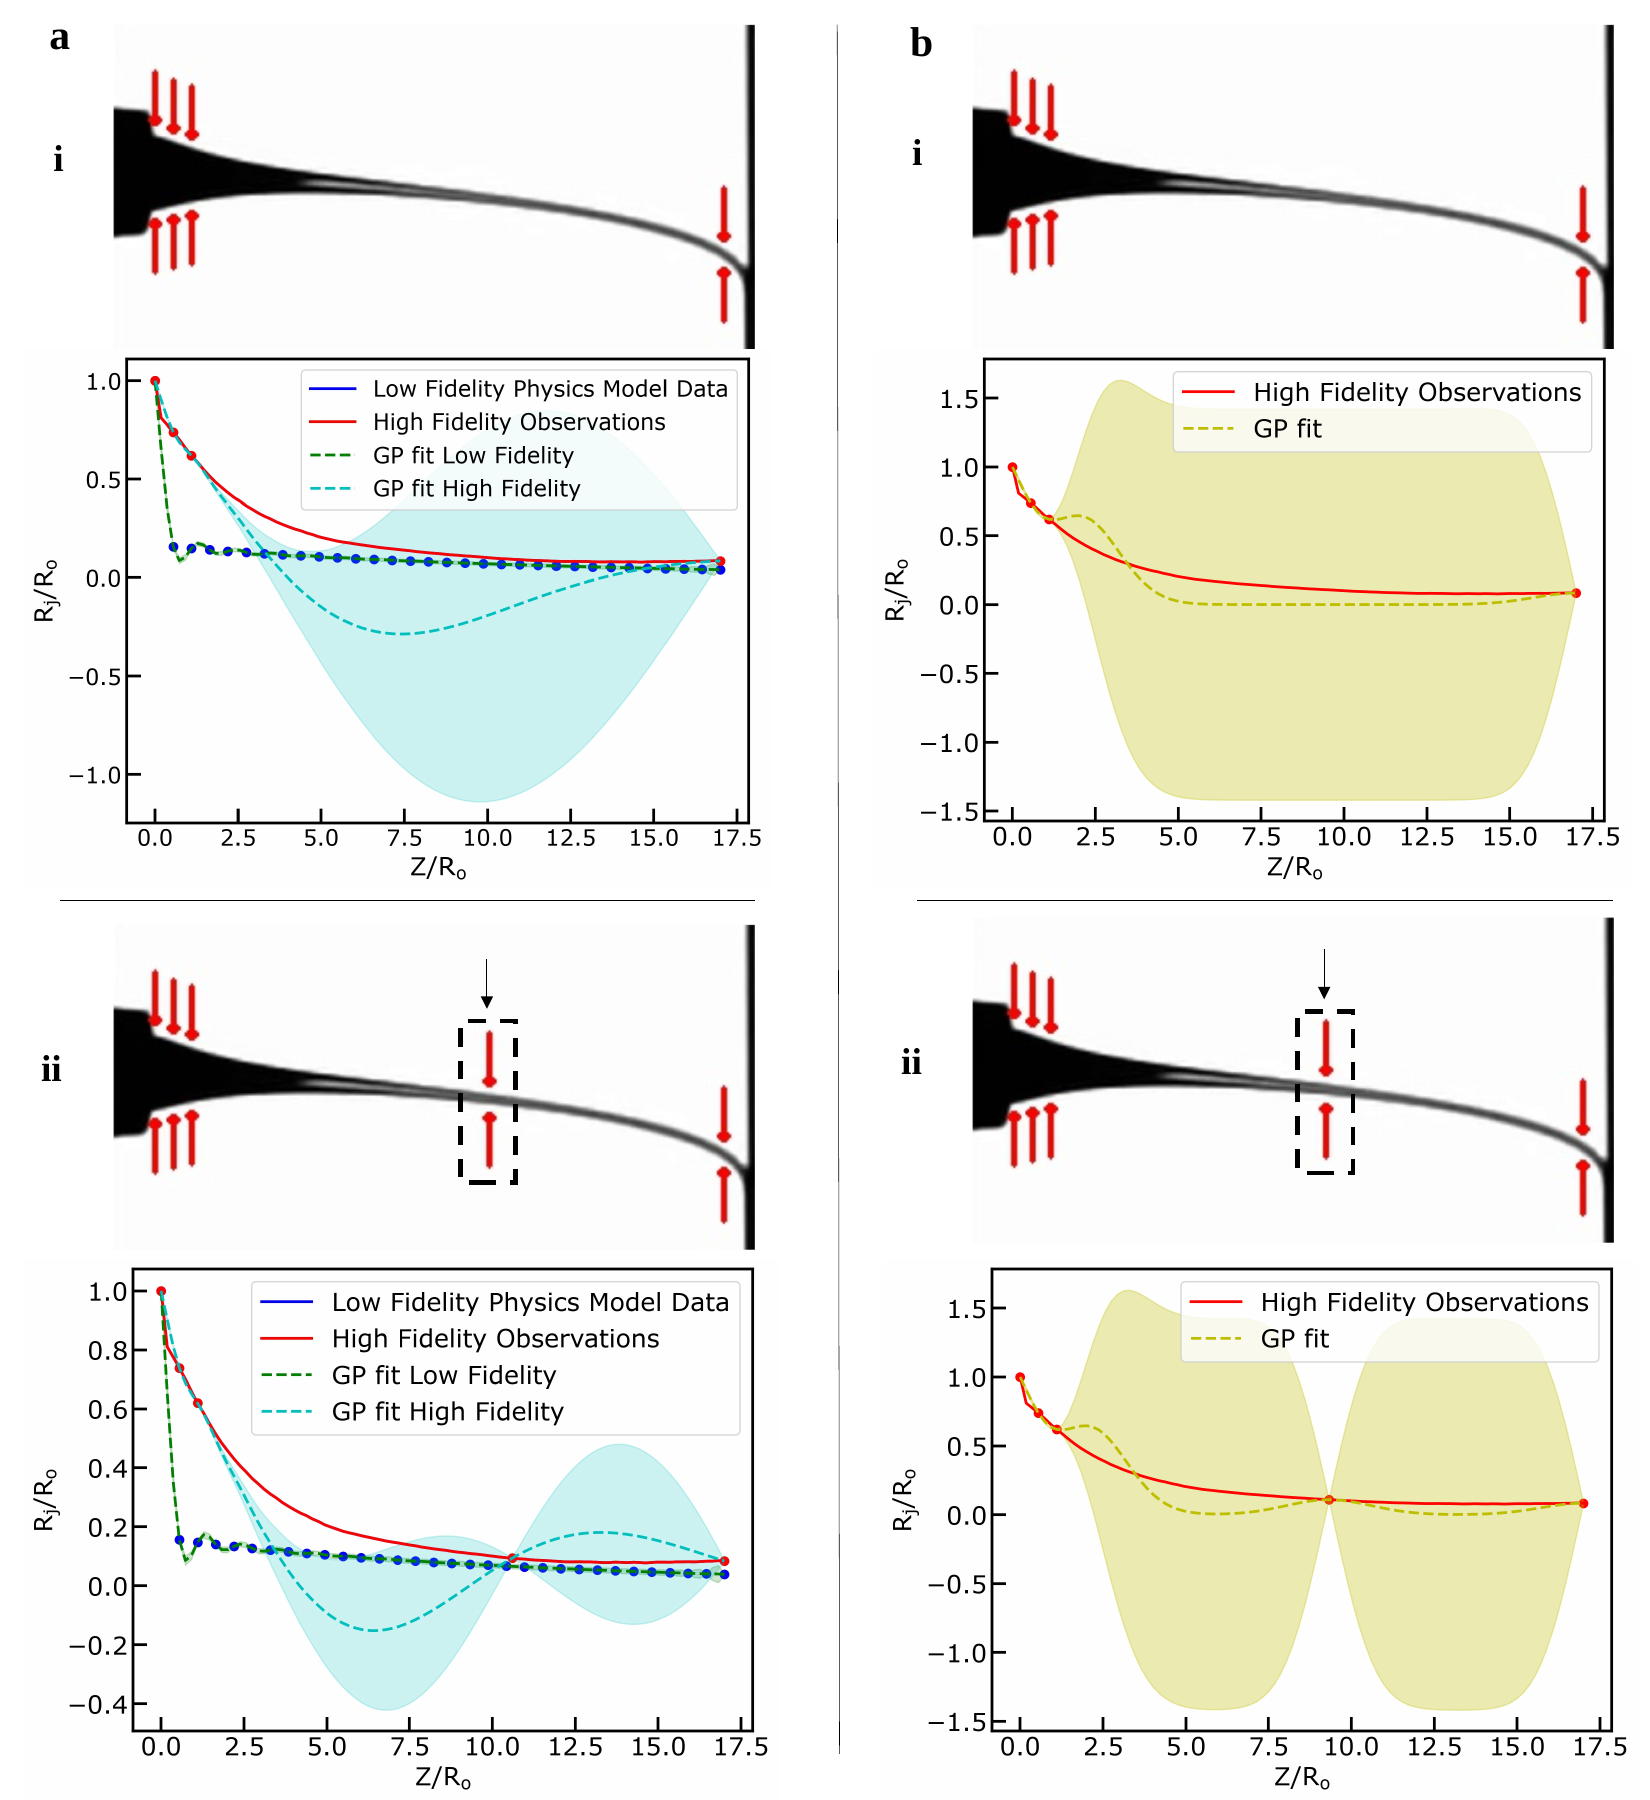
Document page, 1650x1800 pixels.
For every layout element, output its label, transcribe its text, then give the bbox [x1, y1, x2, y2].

text_box ii [19, 1036, 83, 1097]
text_box b [884, 6, 959, 72]
text_box a [23, 0, 97, 65]
picture [882, 901, 1638, 1800]
text_box i [893, 120, 942, 181]
picture [23, 901, 779, 1800]
text_box ii [878, 1030, 945, 1090]
text_box i [34, 126, 83, 187]
picture [23, 0, 772, 899]
picture [874, 0, 1631, 899]
